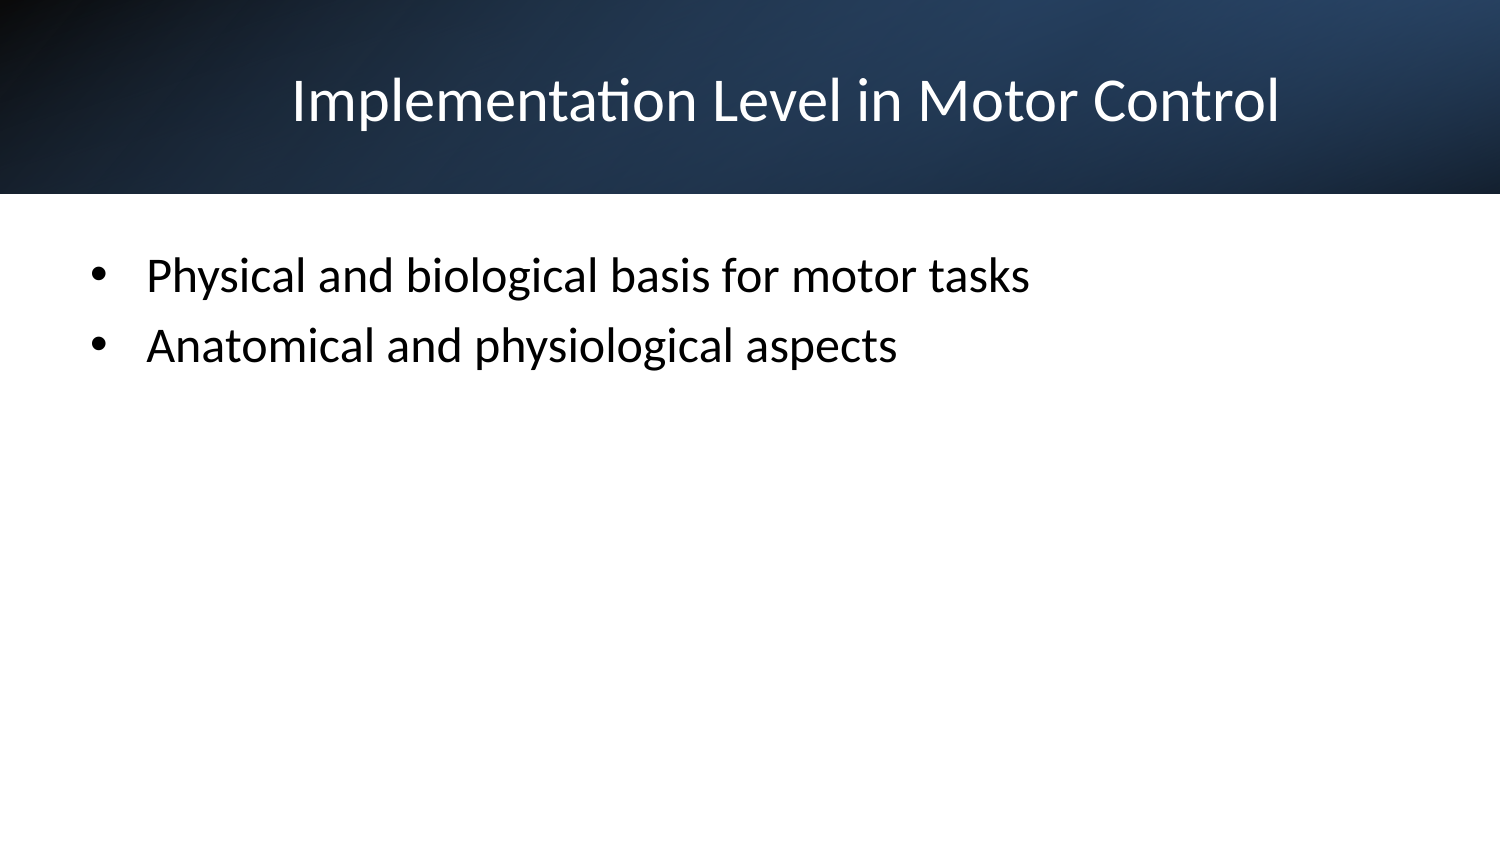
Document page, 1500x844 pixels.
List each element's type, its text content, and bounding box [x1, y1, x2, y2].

text_box [0, 0, 1500, 196]
title Implementation Level in Motor Control [168, 42, 1405, 151]
list Physical and biological basis for motor tasks Anatomical and physiological aspects [75, 235, 1425, 422]
text_box [0, 196, 1500, 844]
